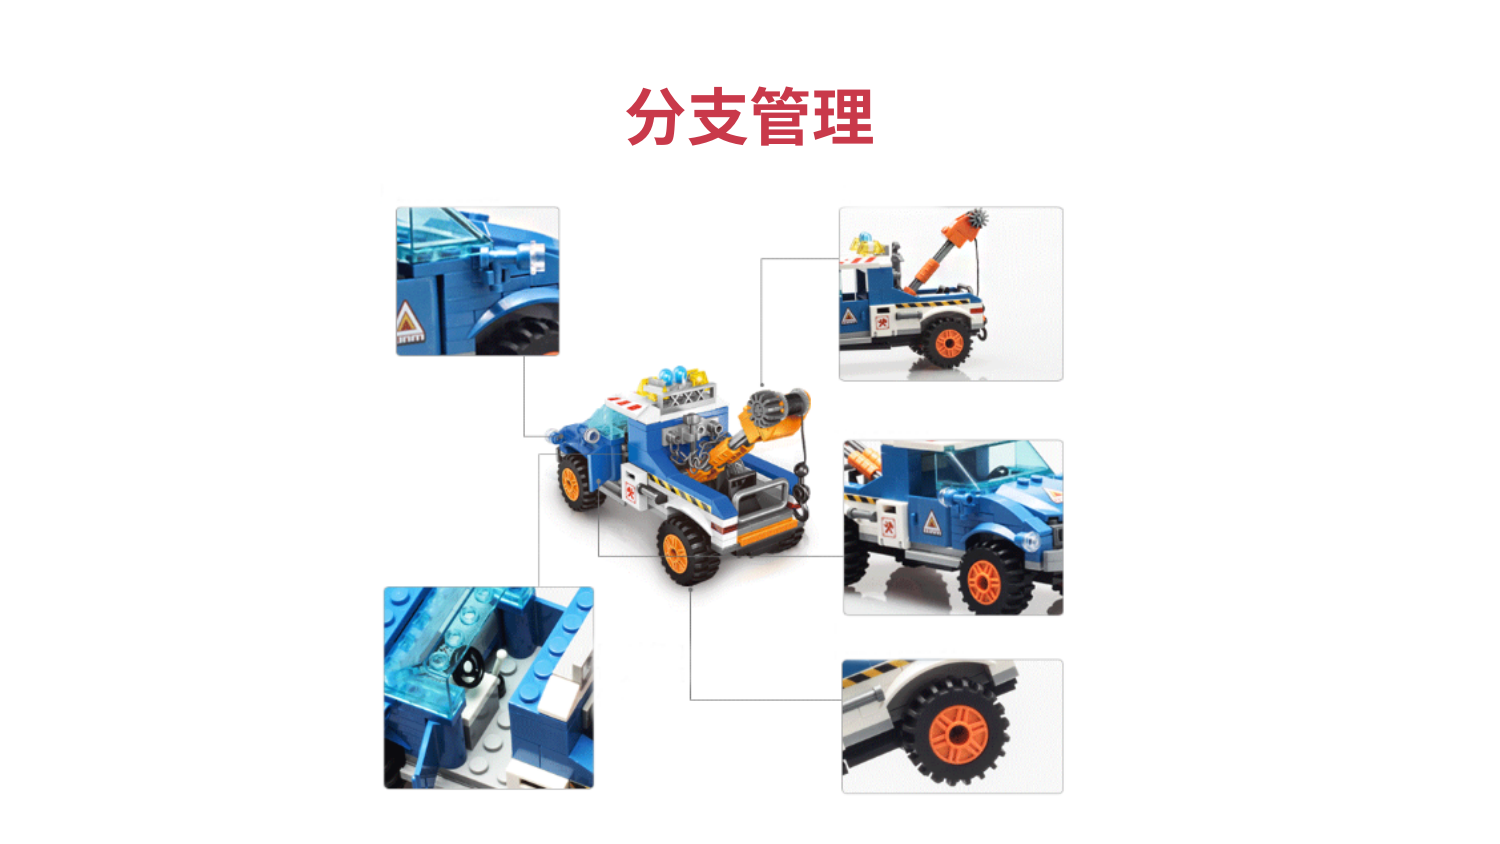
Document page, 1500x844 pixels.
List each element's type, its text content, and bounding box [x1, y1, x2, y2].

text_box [336, 173, 1117, 810]
text_box 分支管理 [609, 70, 891, 160]
